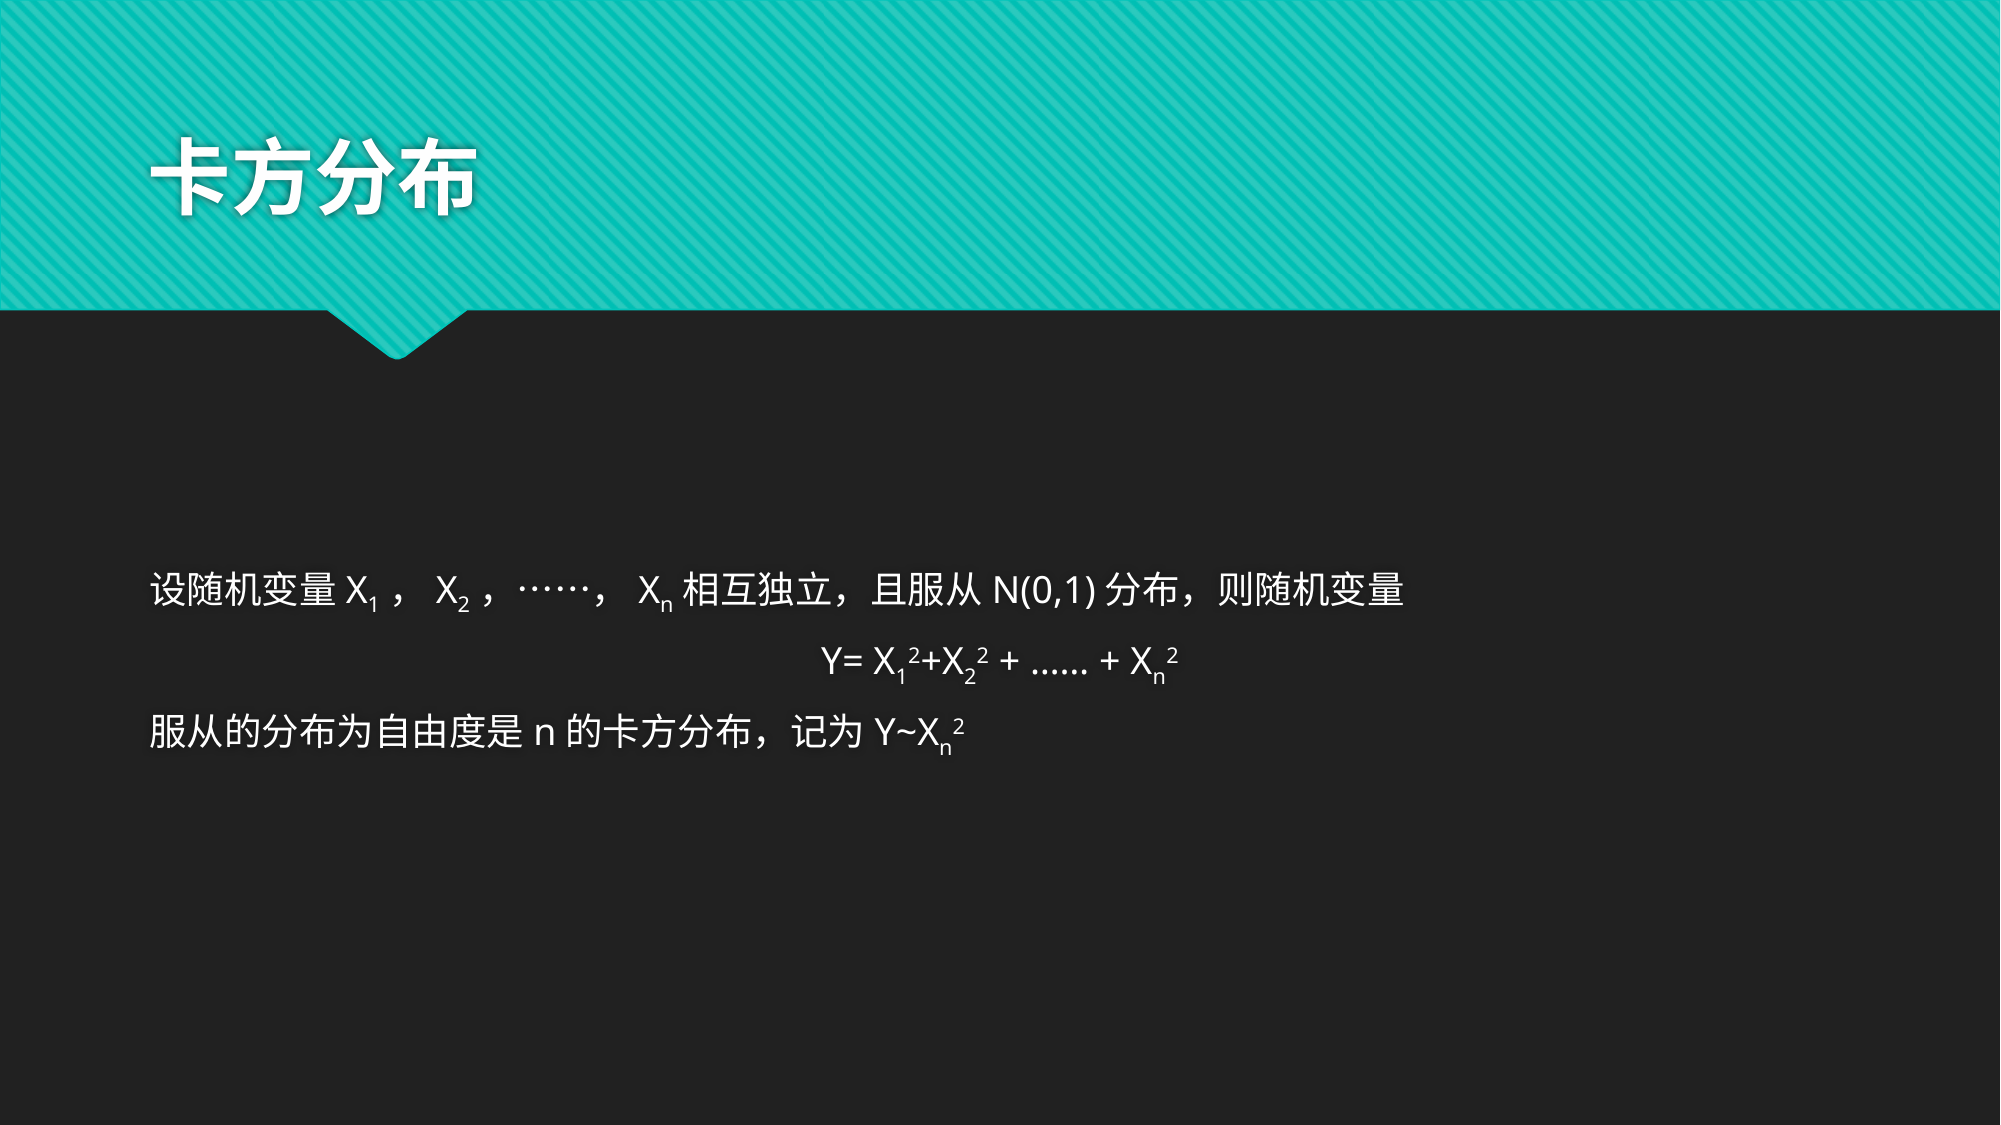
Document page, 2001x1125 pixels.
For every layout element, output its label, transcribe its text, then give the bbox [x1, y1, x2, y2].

title 卡方分布 [132, 73, 1868, 233]
list 设随机变量X1，X2，……，Xn相互独立，且服从N(0,1)分布，则随机变量 Y= X12+X22 + …… + Xn2 服从的分布为自由度是n的卡方分布，记为Y~Xn2 [134, 364, 1866, 962]
